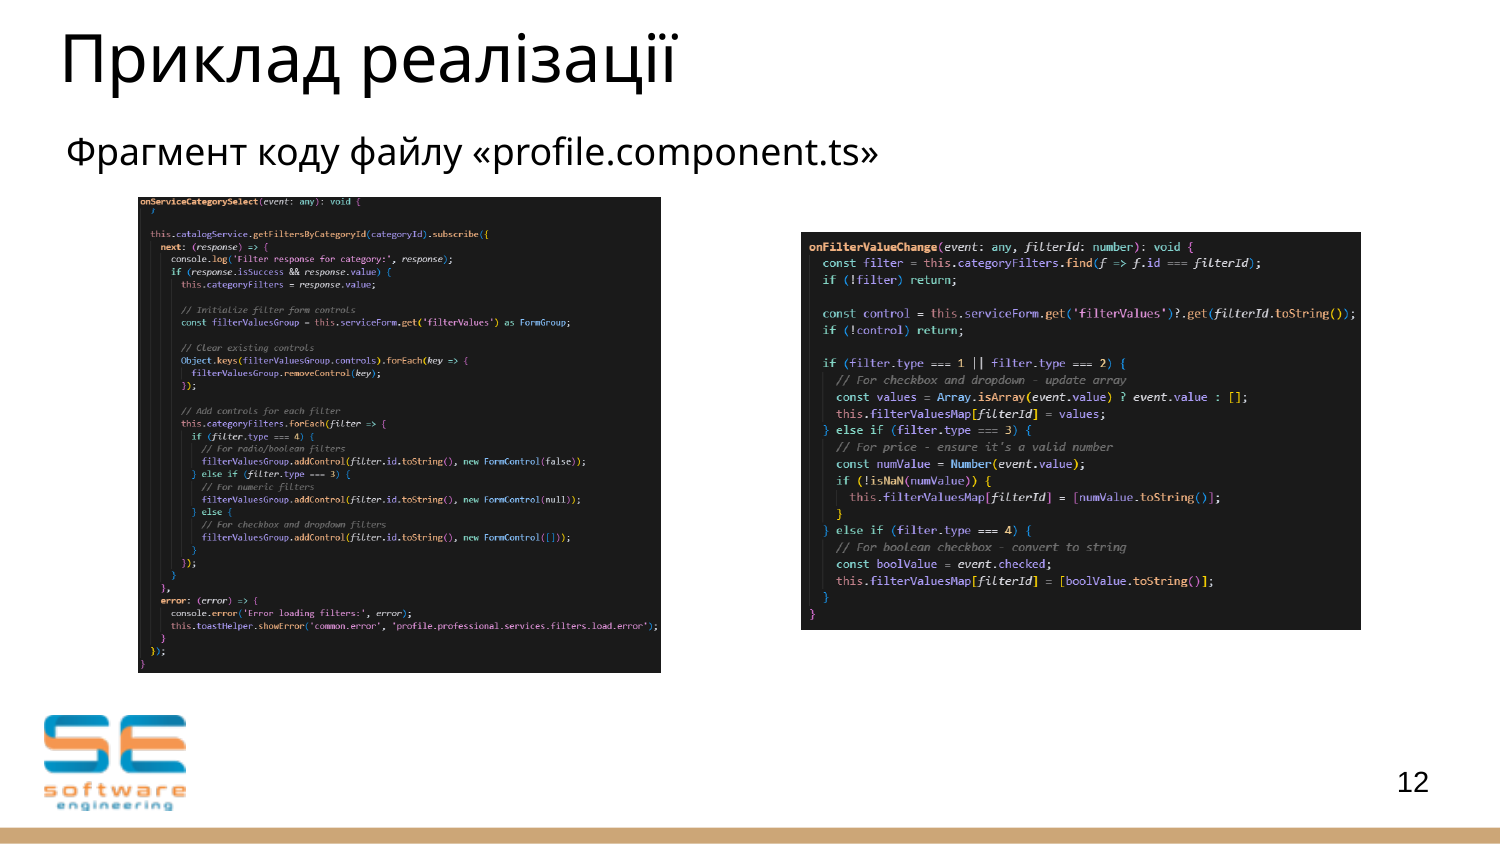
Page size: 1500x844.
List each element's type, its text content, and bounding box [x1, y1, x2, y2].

text_box 12 [1382, 755, 1500, 806]
picture [138, 197, 661, 674]
picture [800, 232, 1362, 630]
title Приклад реалізації [44, 0, 1442, 112]
picture [43, 714, 186, 811]
list Фрагмент коду файлу «profile.component.ts» [51, 106, 1449, 752]
